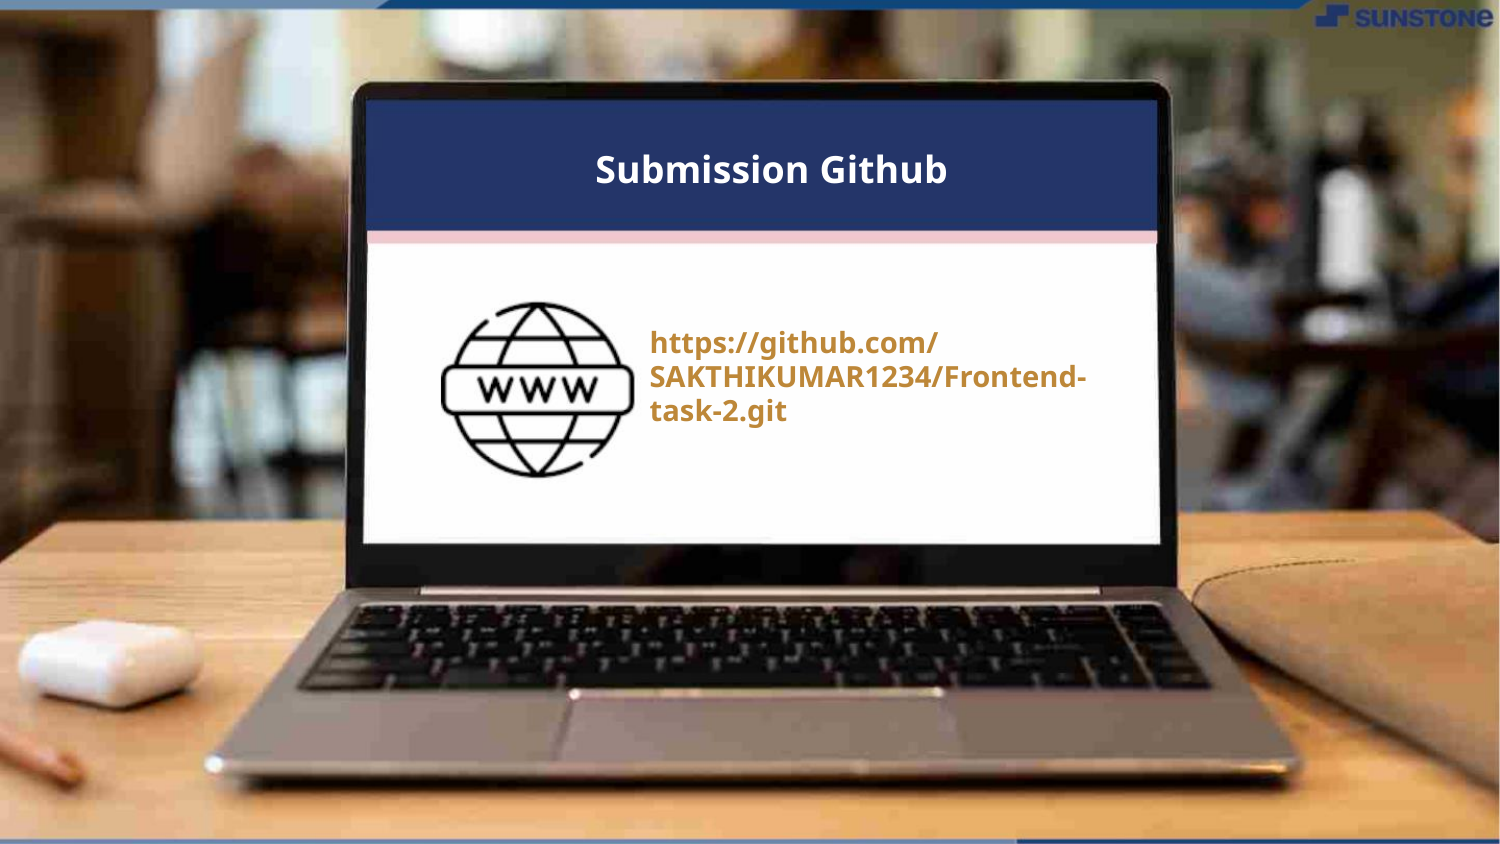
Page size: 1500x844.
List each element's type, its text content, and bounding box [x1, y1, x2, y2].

text_box [0, 0, 1500, 844]
text_box https://github.com/SAKTHIKUMAR1234/Frontend-task-2.git [649, 324, 1152, 428]
text_box Submission Github [595, 146, 954, 191]
